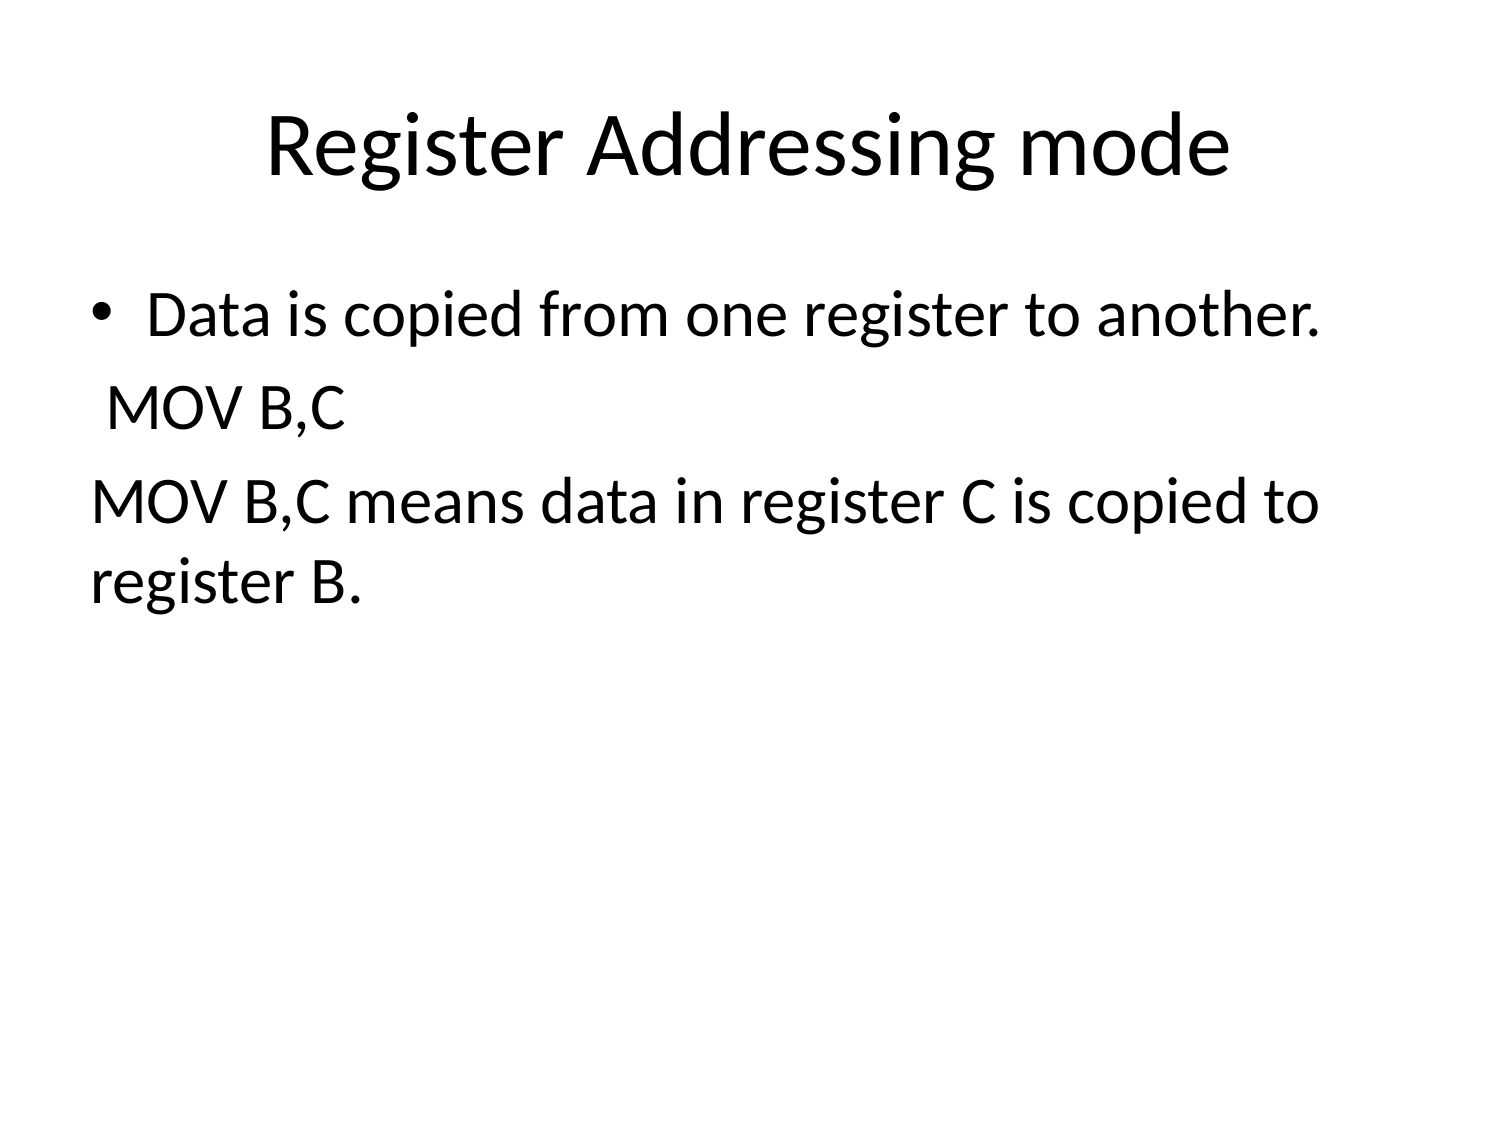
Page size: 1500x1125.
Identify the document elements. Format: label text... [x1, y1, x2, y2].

title Register Addressing mode [75, 45, 1425, 233]
list Data is copied from one register to another. MOV B,C MOV B,C means data in register C is copied to register B. [75, 262, 1425, 1005]
